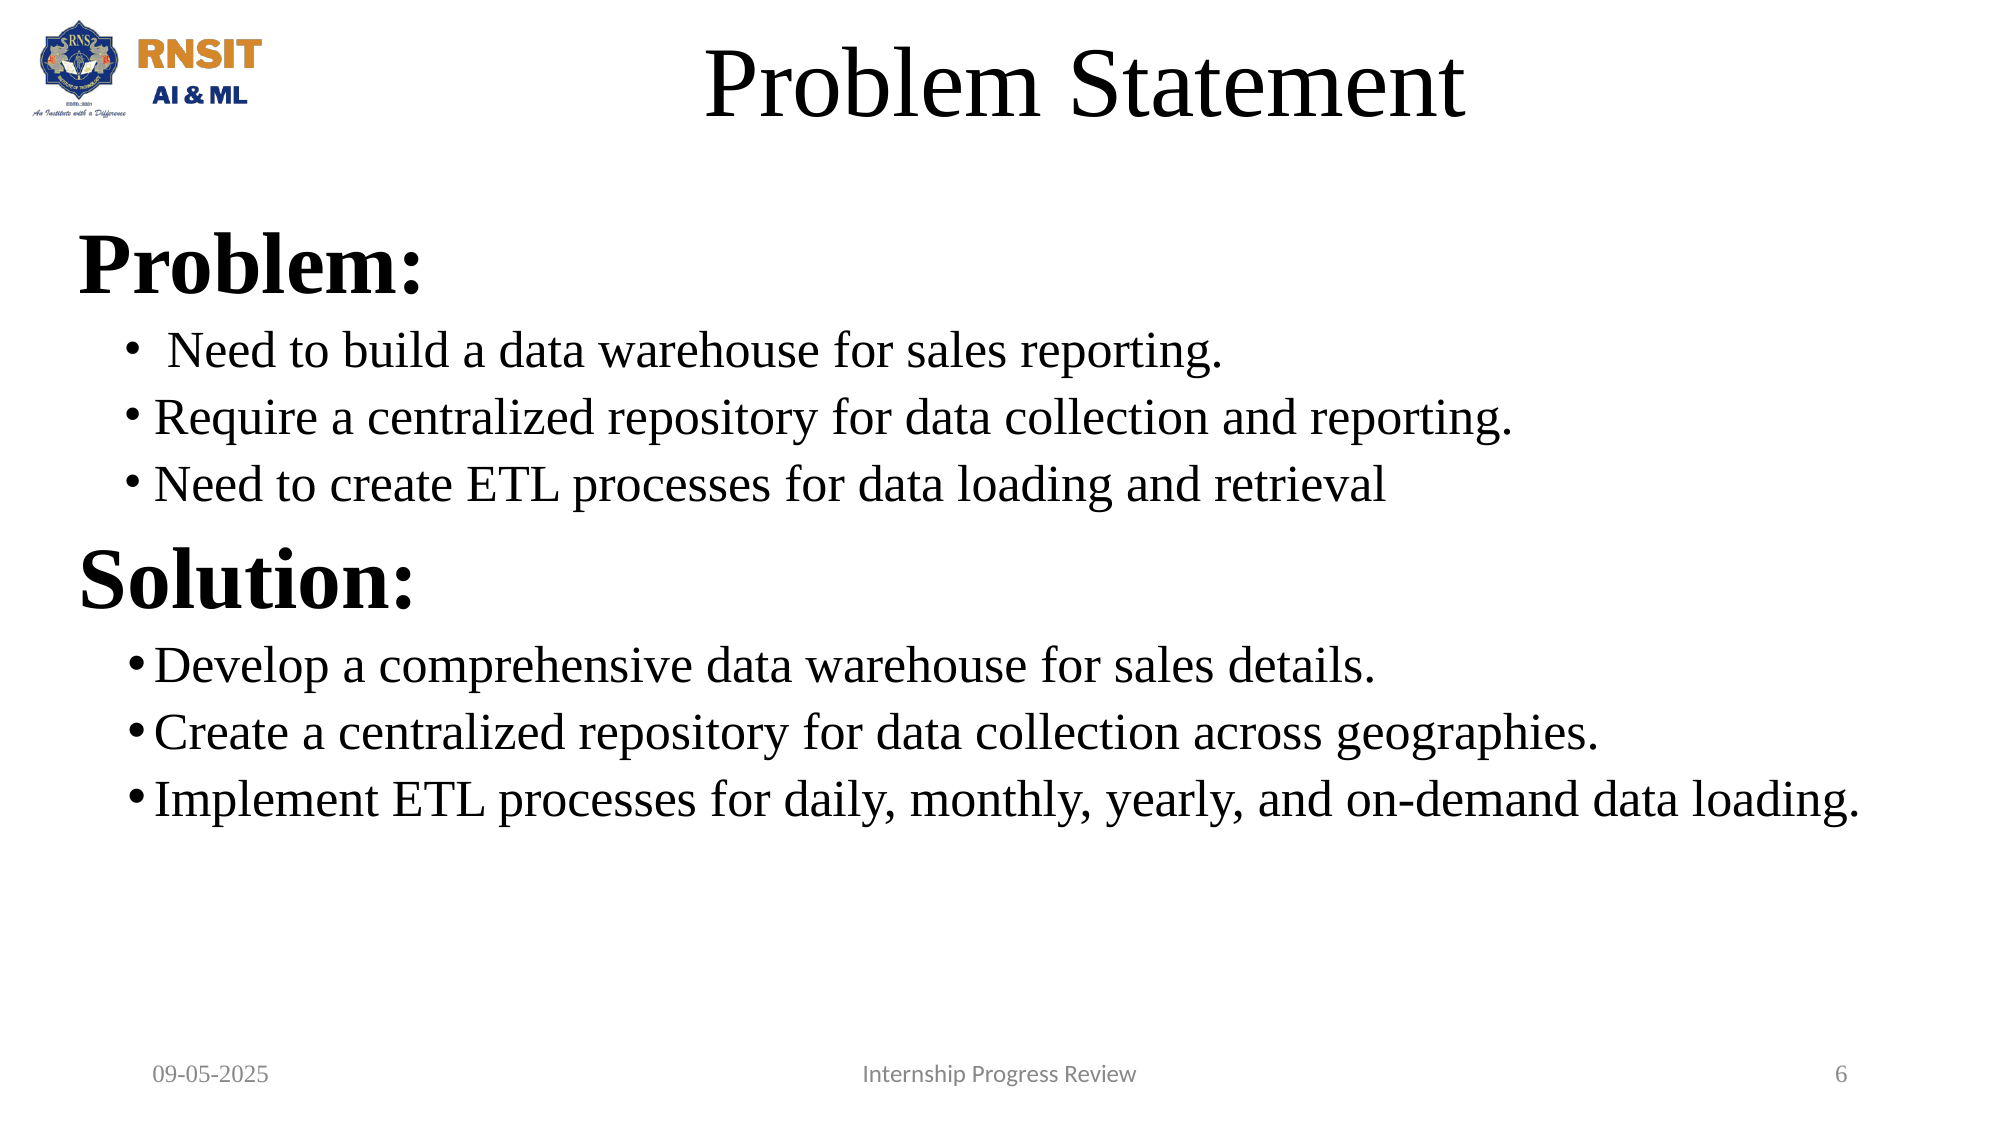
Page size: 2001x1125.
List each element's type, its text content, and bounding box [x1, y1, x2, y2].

text_box Problem: Need to build a data warehouse for sales reporting. Require a centralized repository for data collection and reporting. Need to create ETL processes for data loading and retrieval Solution: Develop a comprehensive data warehouse for sales details. Create a centralized repository for data collection across geographies. Implement ETL processes for daily, monthly, yearly, and on-demand data loading. [63, 210, 1939, 1043]
slide_number 6 [1412, 1043, 1863, 1103]
text_box Problem Statement [382, 22, 1789, 172]
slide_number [137, 1043, 588, 1103]
picture [19, 13, 276, 141]
footer Internship Progress Review [662, 1042, 1338, 1103]
